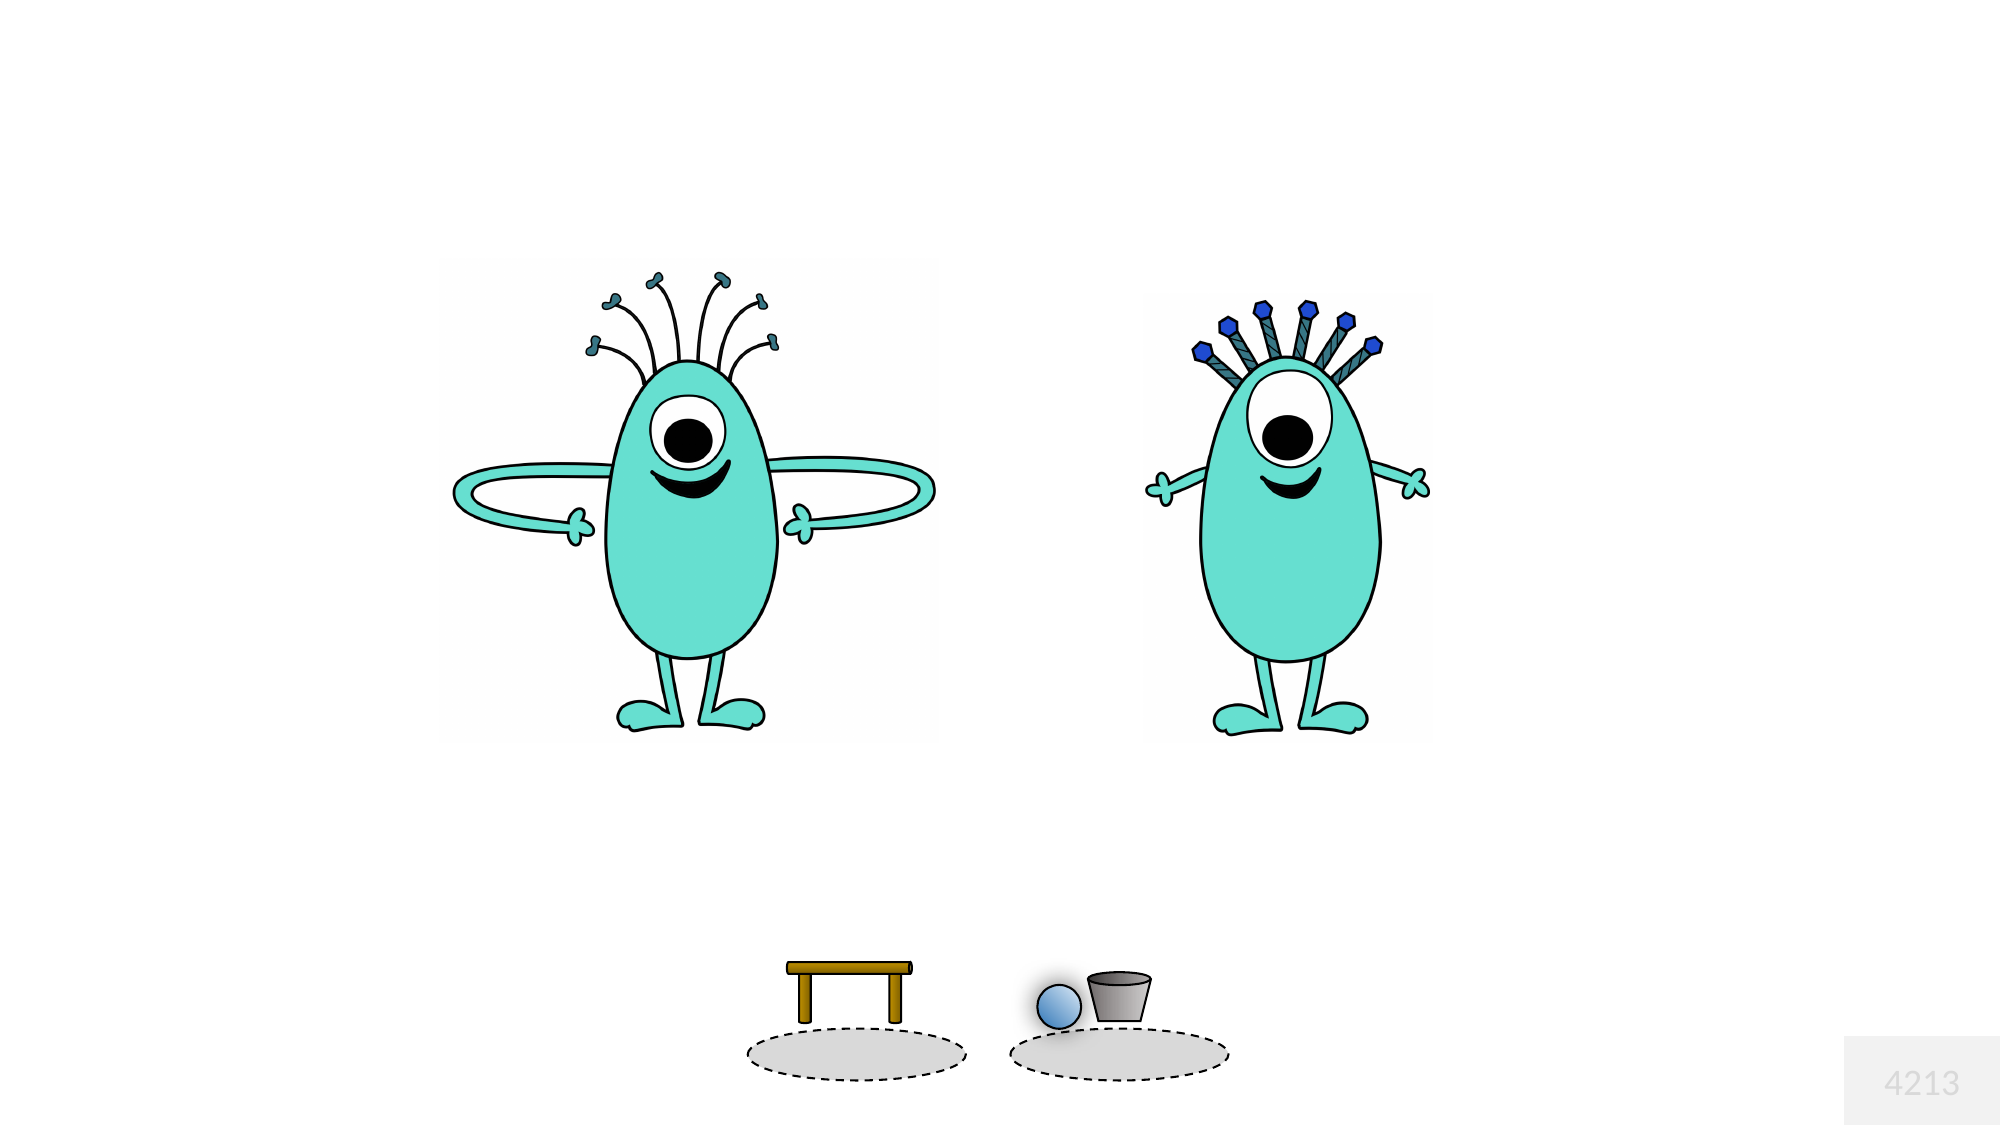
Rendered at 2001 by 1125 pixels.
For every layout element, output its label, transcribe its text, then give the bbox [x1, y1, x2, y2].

text_box [1036, 983, 1083, 1030]
text_box 4213 [1843, 1035, 2000, 1125]
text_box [1087, 972, 1151, 1022]
text_box [746, 1027, 967, 1082]
picture [1143, 293, 1433, 743]
text_box [1009, 1027, 1230, 1082]
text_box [786, 962, 912, 1024]
picture [439, 258, 939, 743]
